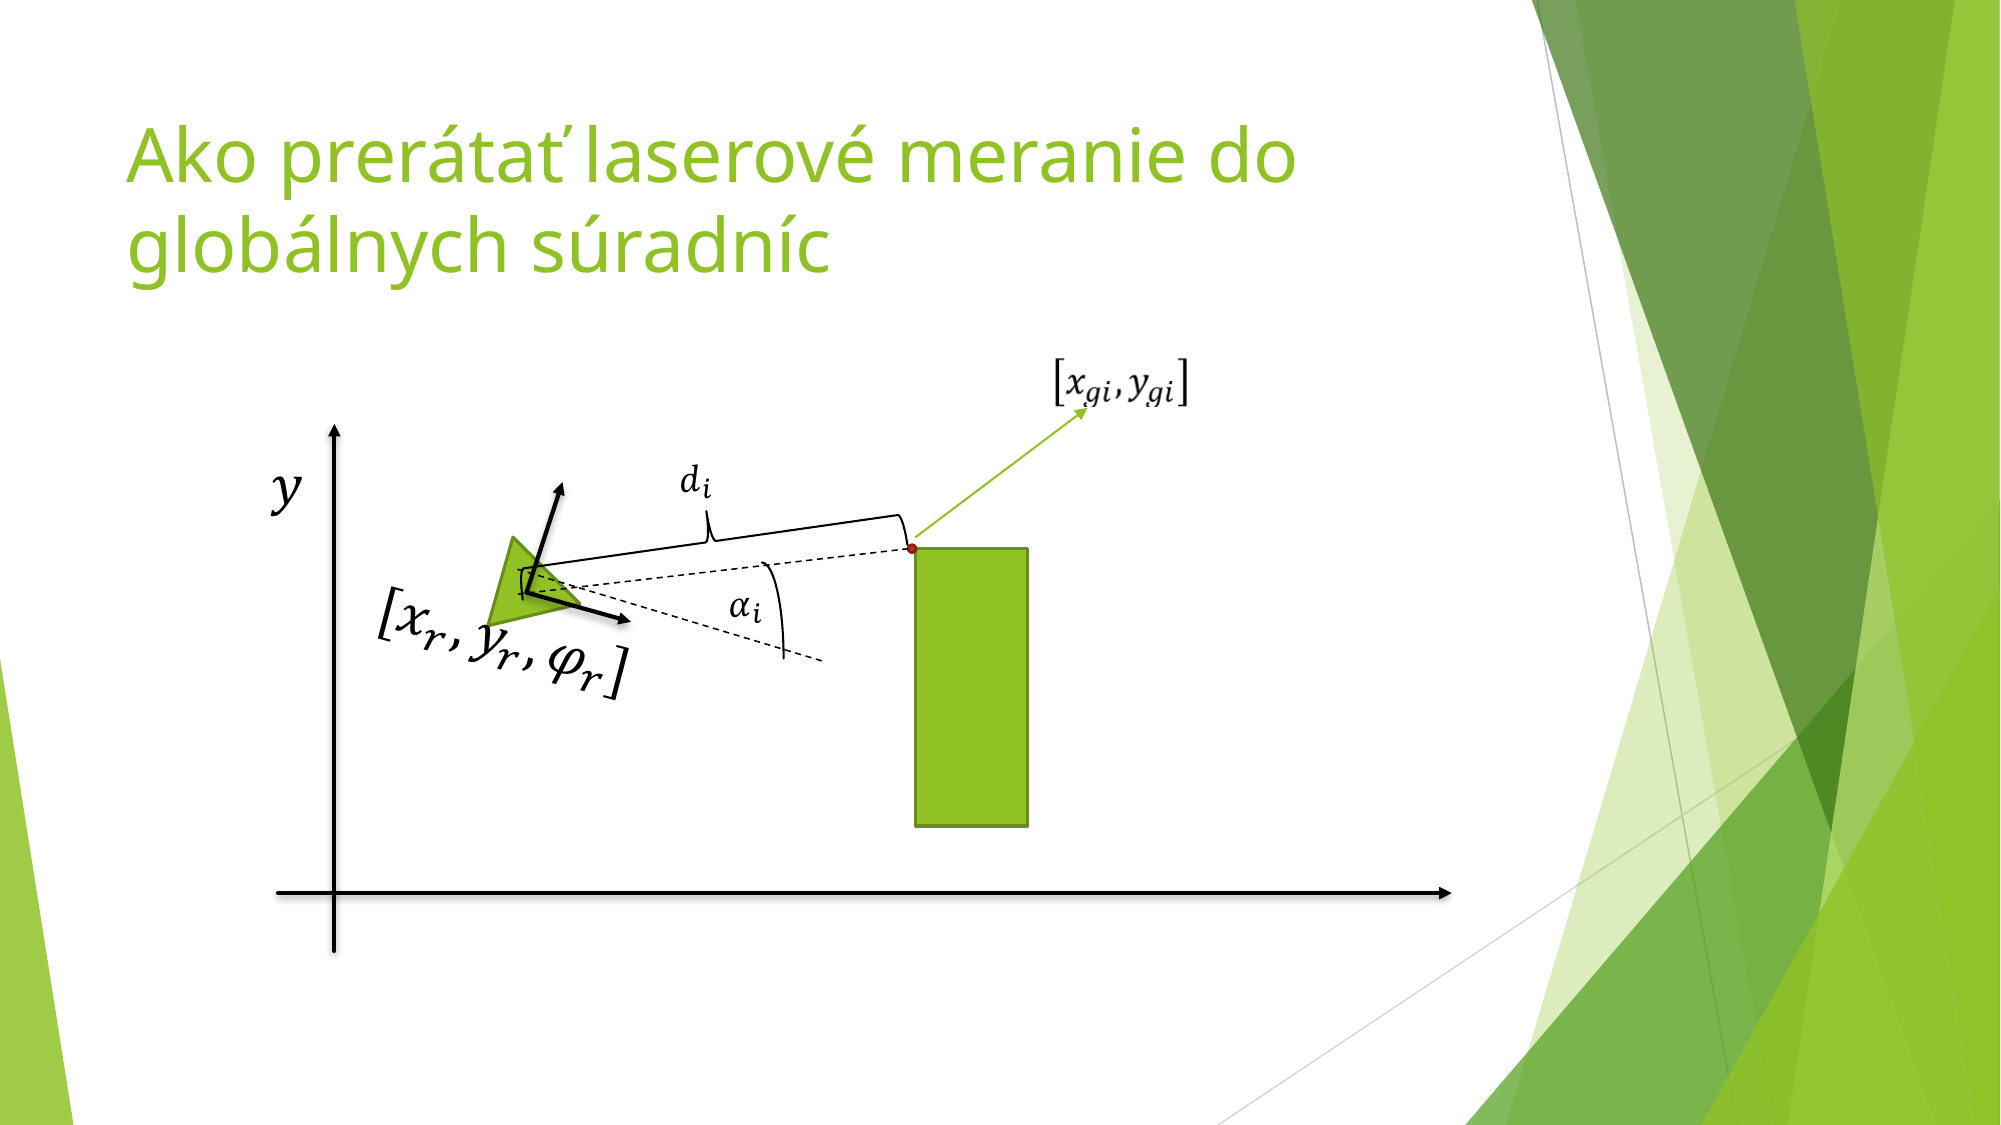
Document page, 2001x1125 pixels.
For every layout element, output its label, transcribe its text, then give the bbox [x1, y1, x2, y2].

text_box [915, 548, 1028, 827]
text_box [1045, 353, 1196, 407]
text_box [670, 452, 720, 503]
text_box [498, 537, 521, 592]
text_box [345, 555, 657, 717]
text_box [526, 481, 563, 547]
text_box [248, 439, 326, 526]
title Ako prerátať laserové meranie do globálnych súradníc [111, 99, 1522, 317]
text_box [908, 544, 916, 553]
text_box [915, 407, 1088, 538]
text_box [515, 548, 909, 595]
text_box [522, 599, 823, 662]
text_box [673, 511, 908, 547]
